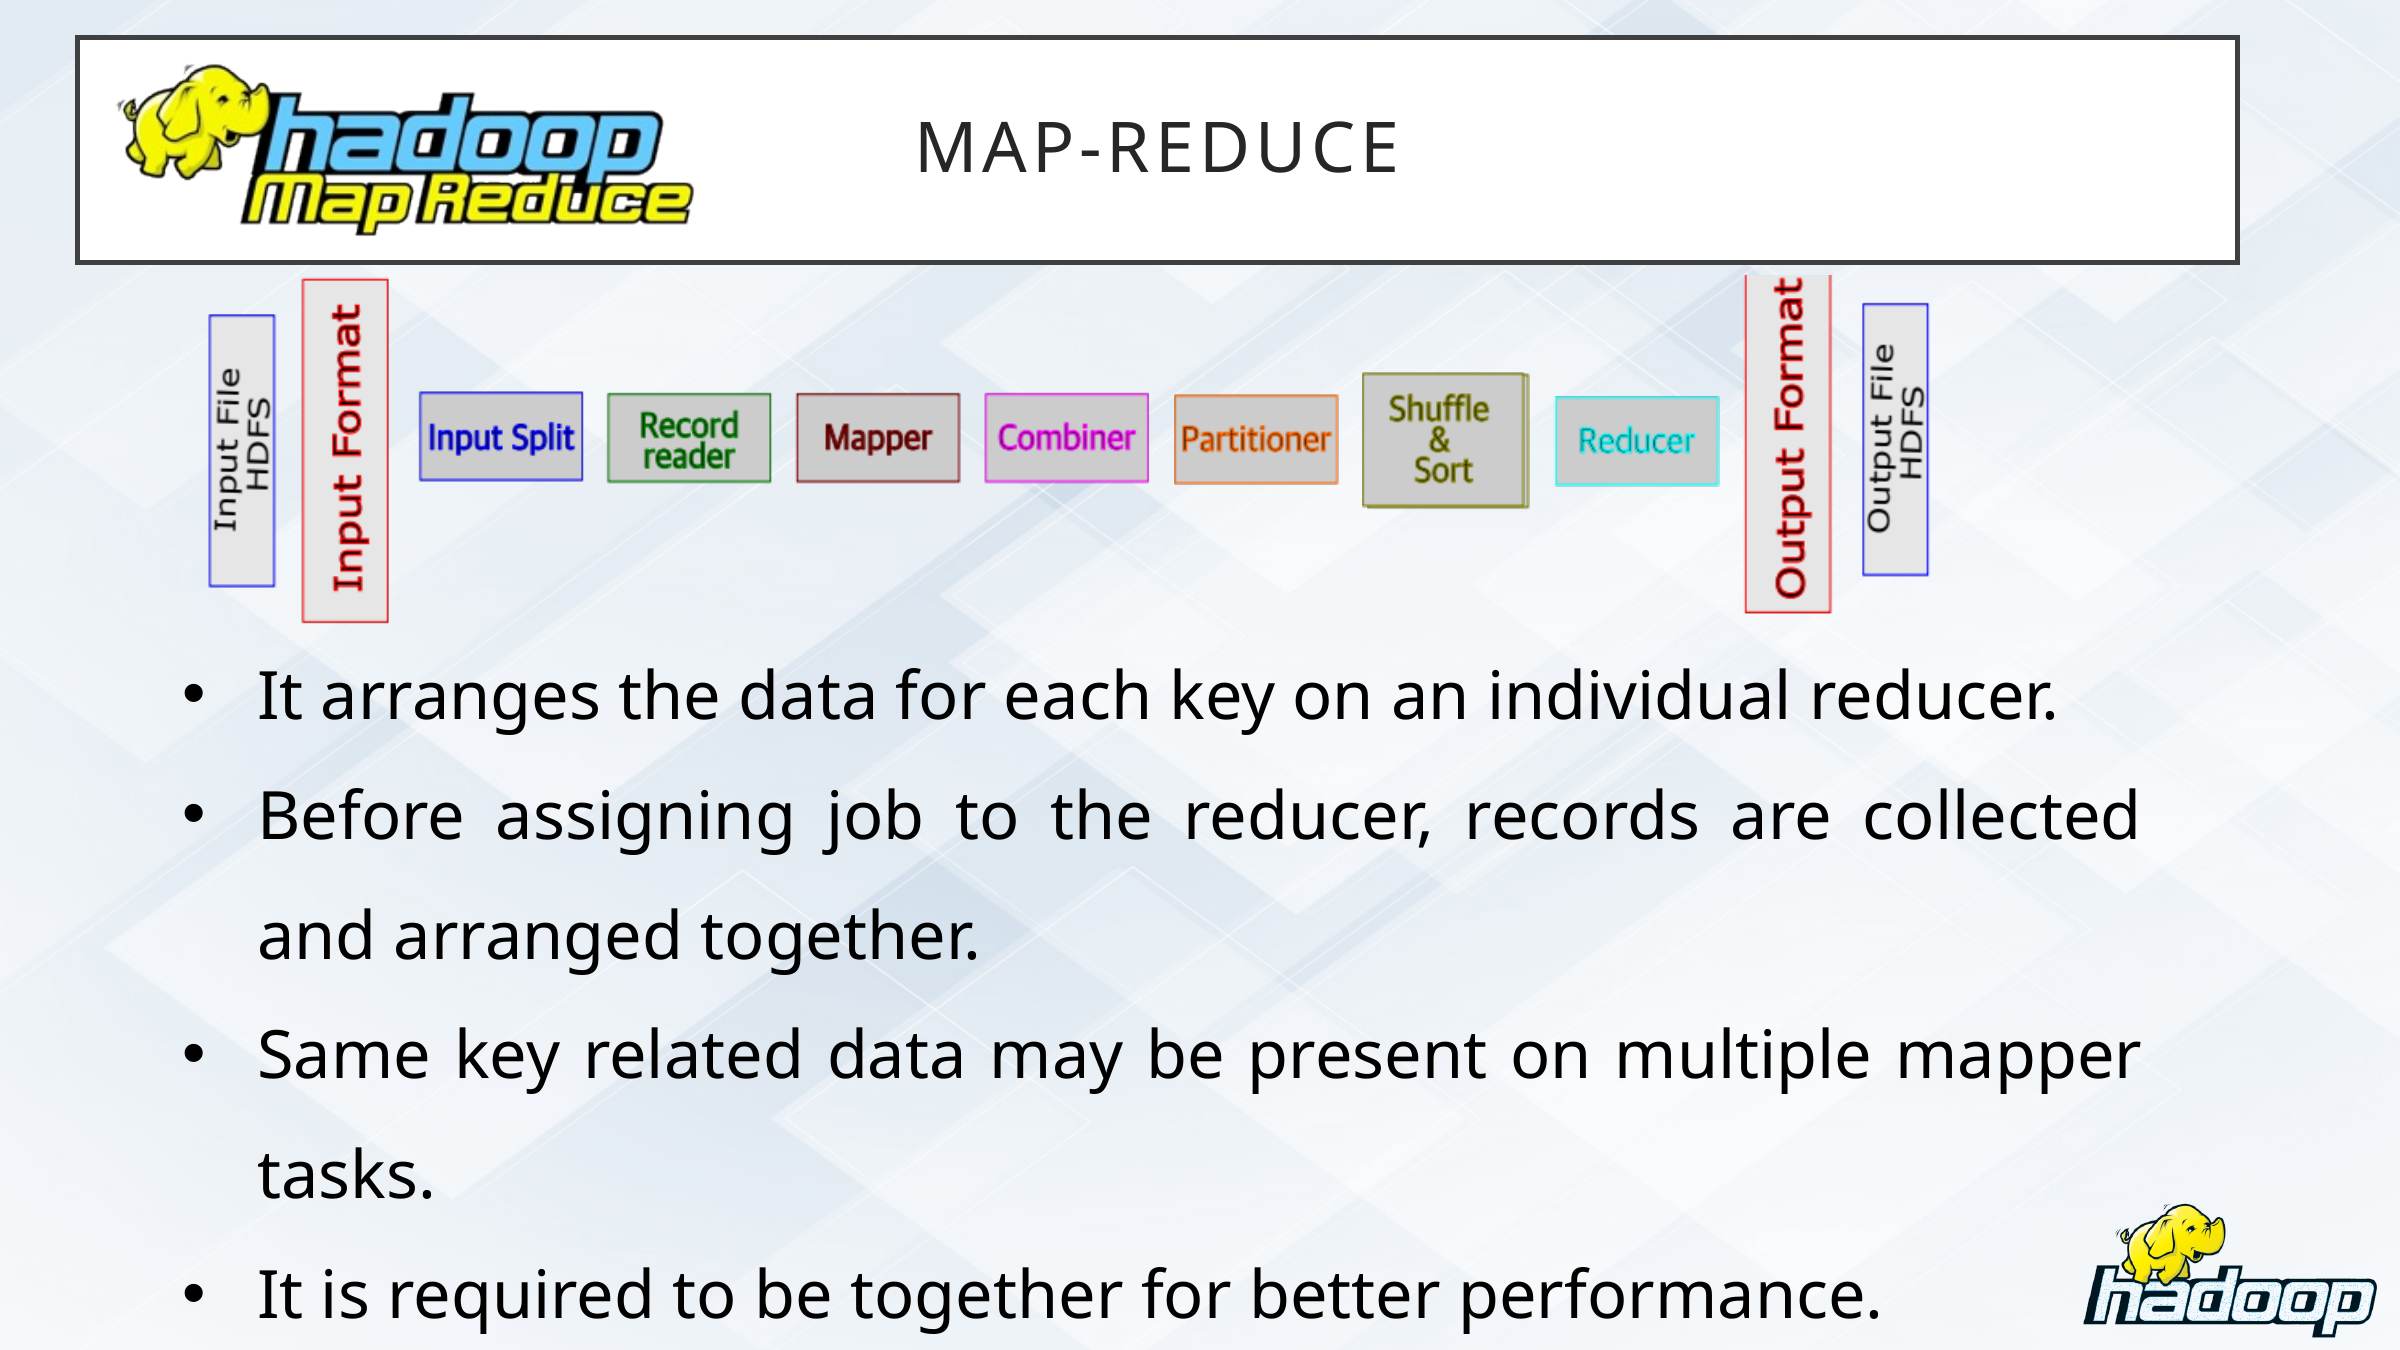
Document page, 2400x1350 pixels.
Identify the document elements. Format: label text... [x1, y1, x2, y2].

picture [2074, 1203, 2377, 1350]
text_box It arranges the data for each key on an individual reducer. Before assigning job to the reducer, records are collected and arranged together. Same key related data may be present on multiple mapper tasks. It is required to be together for better performance. [167, 605, 2160, 1340]
picture [111, 59, 698, 240]
title Map-Reduce [75, 35, 2240, 265]
picture [167, 274, 1969, 647]
